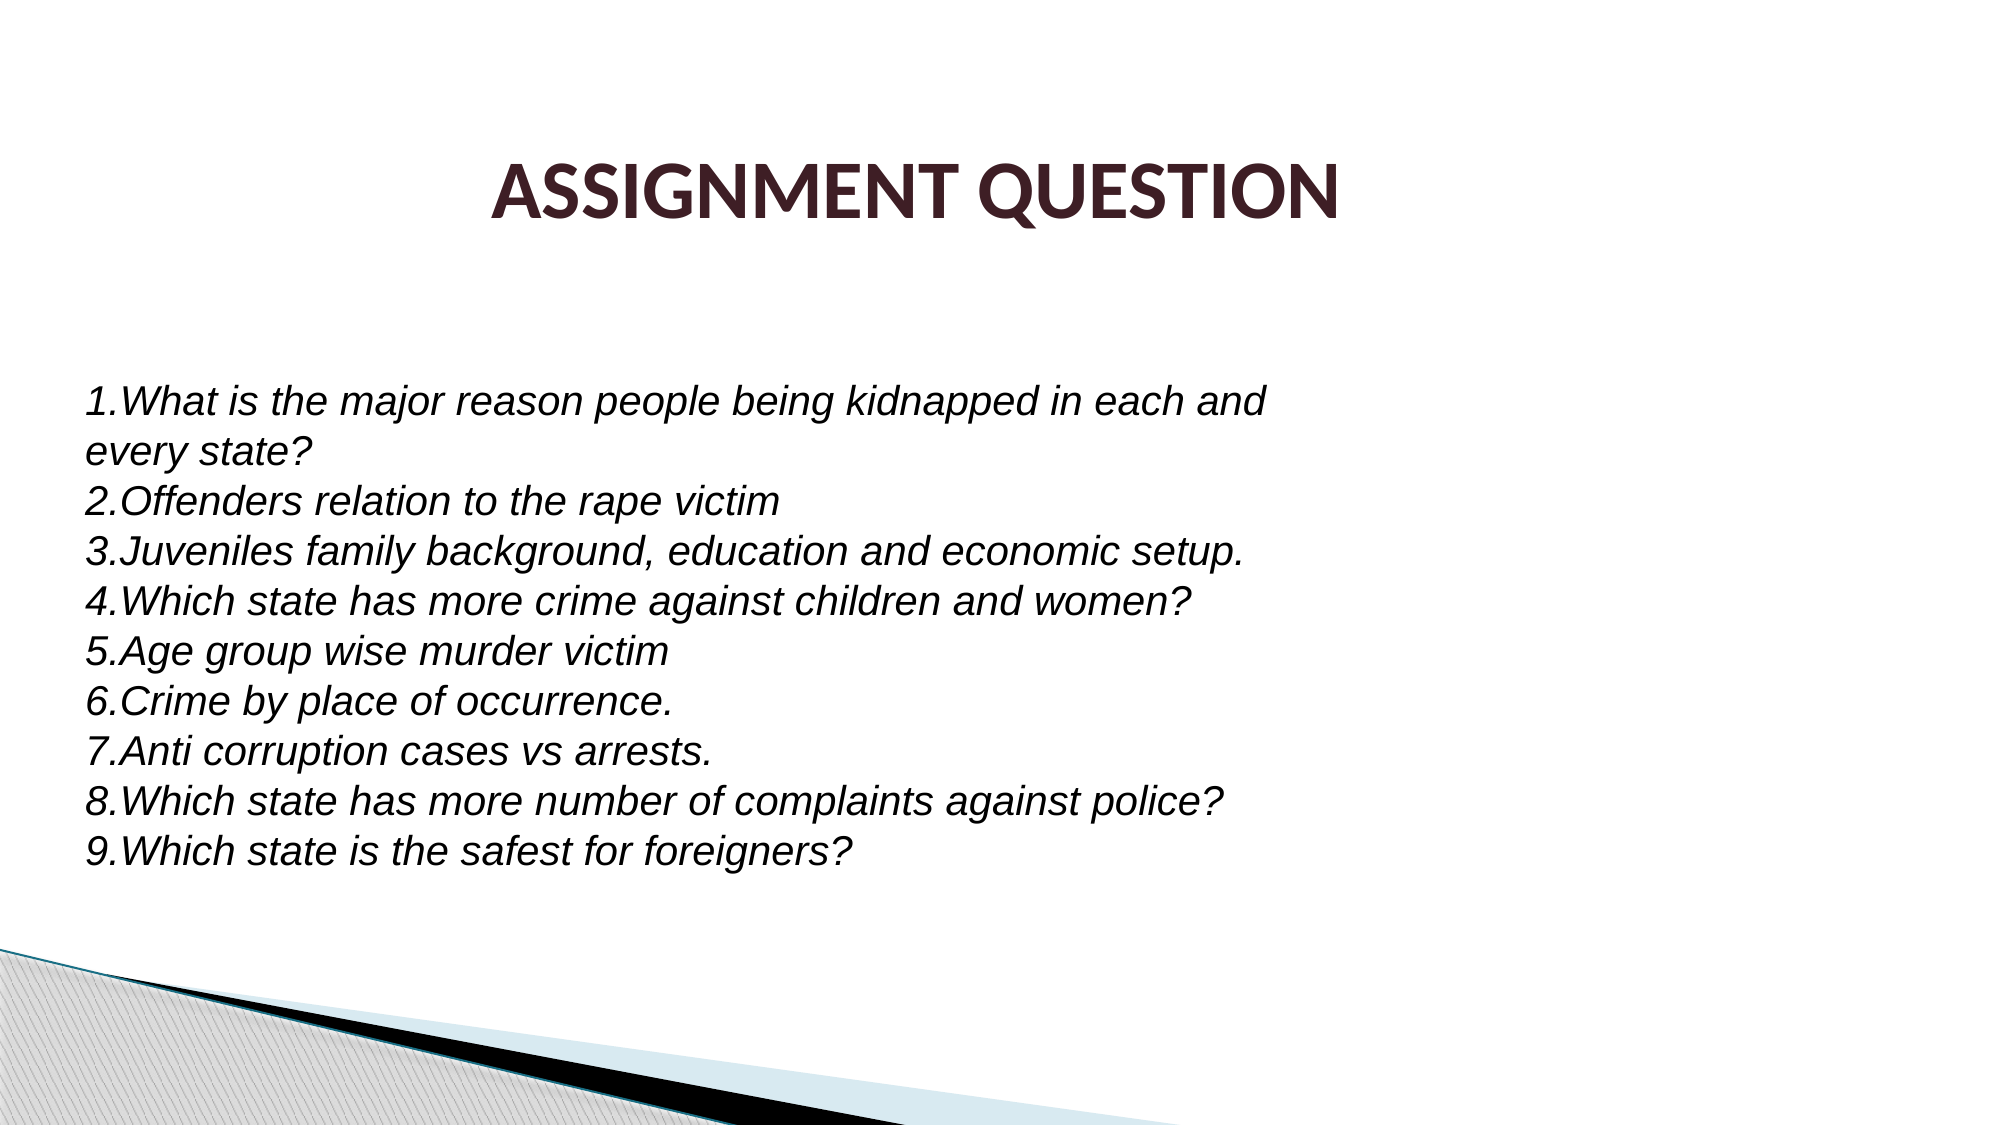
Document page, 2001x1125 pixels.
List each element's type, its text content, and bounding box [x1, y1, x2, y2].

text_box What is the major reason people being kidnapped in each and every state? Offenders relation to the rape victim Juveniles family background, education and economic setup. Which state has more crime against children and women? Age group wise murder victim Crime by place of occurrence. Anti corruption cases vs arrests. Which state has more number of complaints against police? Which state is the safest for foreigners? [70, 366, 1345, 882]
text_box ASSIGNMENT QUESTION [476, 120, 1414, 243]
